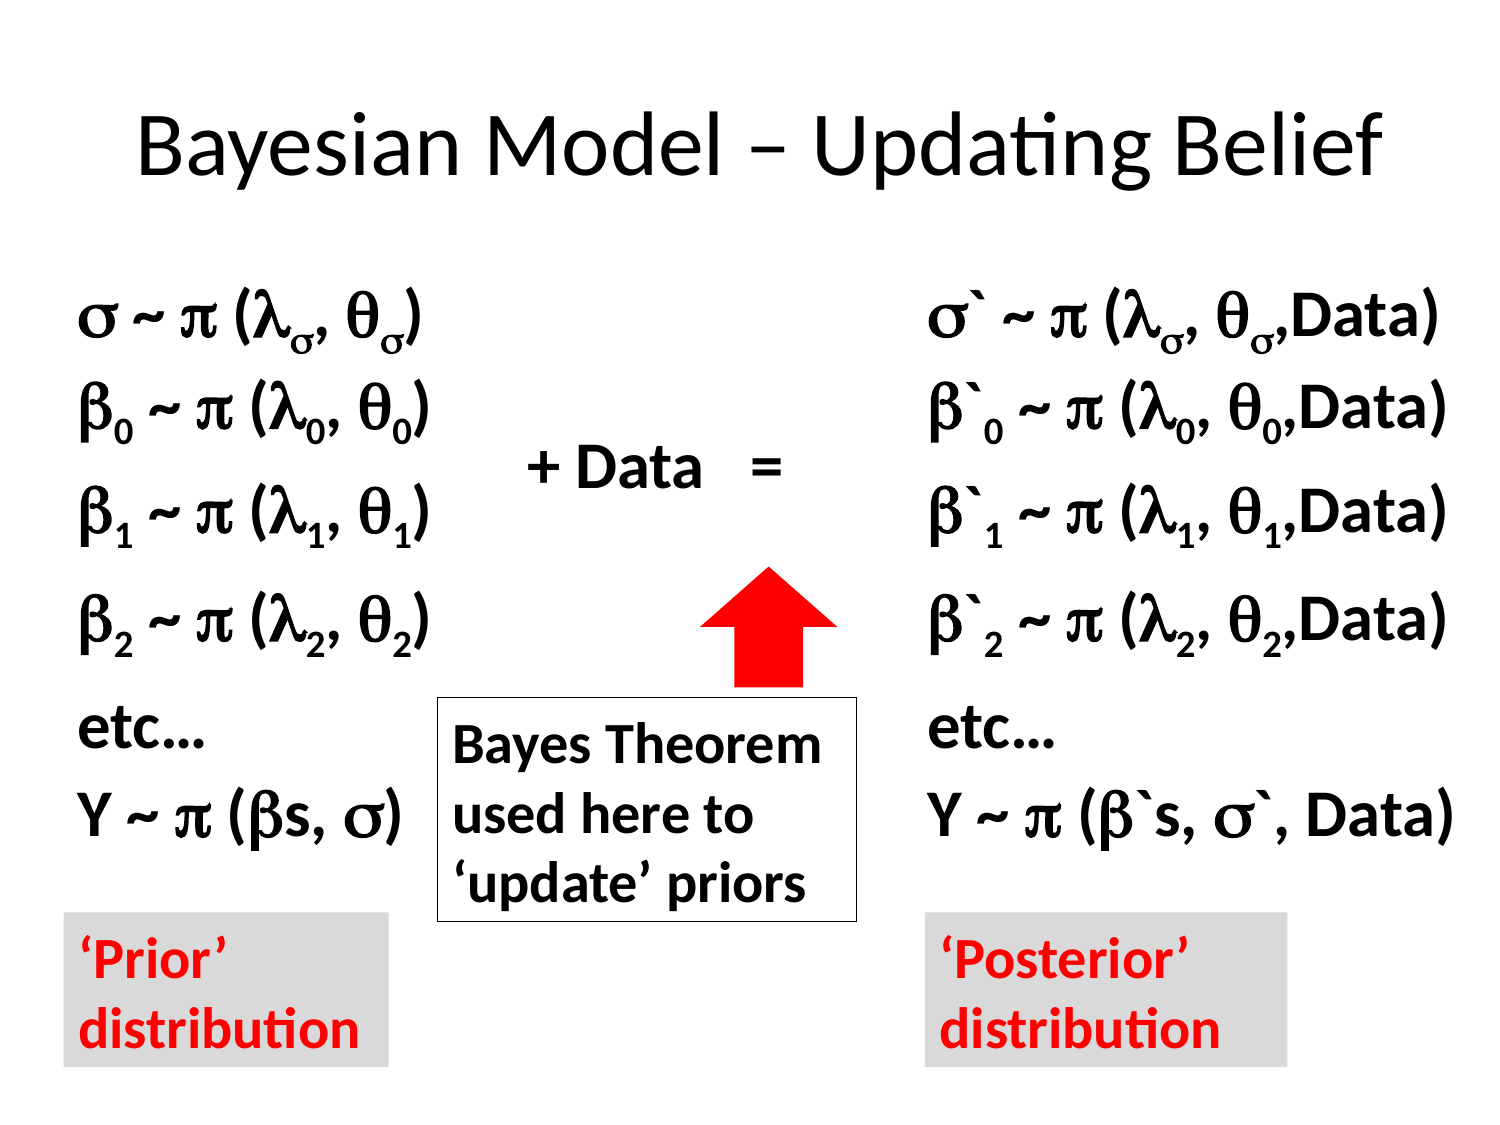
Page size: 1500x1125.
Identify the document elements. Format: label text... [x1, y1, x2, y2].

text_box `2 ~  (2, 2,Data) [912, 566, 1500, 673]
text_box ` ~  (, ,Data) [912, 262, 1500, 369]
text_box  ~  (, ) [62, 262, 563, 369]
text_box 1 ~  (1, 1) [62, 458, 475, 564]
text_box 0 ~  (0, 0) [62, 369, 475, 458]
text_box `1 ~  (1, 1,Data) [912, 458, 1500, 564]
text_box Bayes Theorem used here to ‘update’ priors [437, 697, 857, 922]
text_box etc… [912, 674, 1325, 762]
text_box `0 ~  (0, 0,Data) [912, 369, 1500, 458]
title Bayesian Model – Updating Belief [75, 45, 1425, 233]
text_box ‘Prior’ distribution [63, 912, 389, 1068]
text_box Y ~  (s, ) [62, 762, 437, 858]
text_box 2 ~  (2, 2) [62, 566, 475, 673]
text_box [697, 564, 840, 690]
text_box etc… [62, 674, 475, 762]
text_box ‘Posterior’ distribution [924, 912, 1288, 1068]
text_box Y ~  (`s, `, Data) [912, 762, 1488, 858]
text_box + Data = [512, 414, 838, 510]
